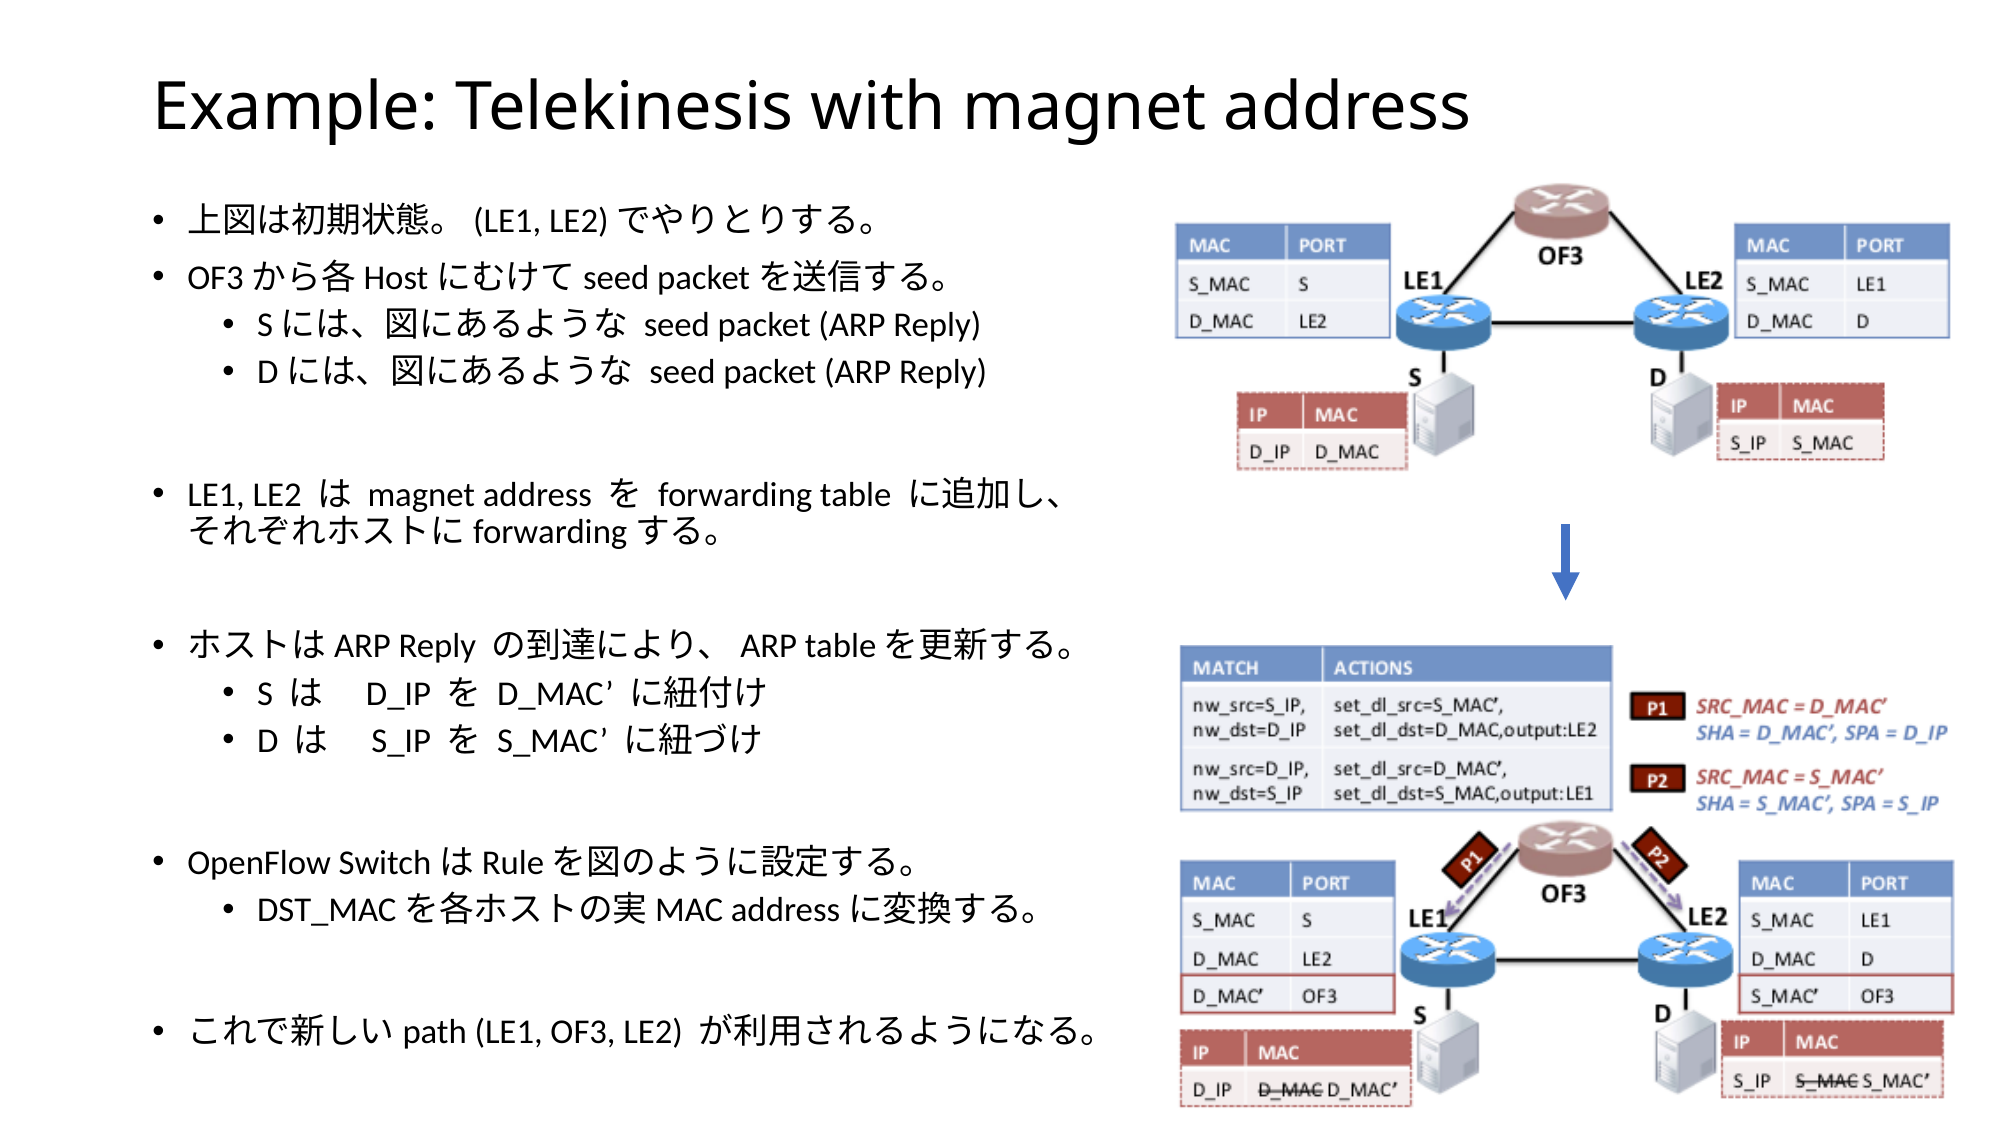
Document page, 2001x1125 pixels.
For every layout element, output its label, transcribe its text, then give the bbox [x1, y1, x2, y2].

picture [1154, 166, 2000, 473]
list 上図は初期状態。(LE1, LE2)でやりとりする。 OF3から各Hostにむけてseed packetを送信する。 Sには、図にあるような seed packet (ARP Reply) Dには、図にあるような seed packet (ARP Reply) LE1, LE2 は magnet address を forwarding table に追加し、それぞれホストにforwardingする。 ホストはARP Reply の到達により、ARP tableを更新する。 S は D_IP を D_MAC’ に紐付け D は S_IP を S_MAC’ に紐づけ OpenFlow SwitchはRuleを図のように設定する。 DST_MACを各ホストの実MAC addressに変換する。 これで新しいpath (LE1, OF3, LE2) が利用されるようになる。 [137, 194, 1119, 1103]
picture [1154, 645, 1992, 1125]
title Example: Telekinesis with magnet address [137, 59, 1863, 157]
